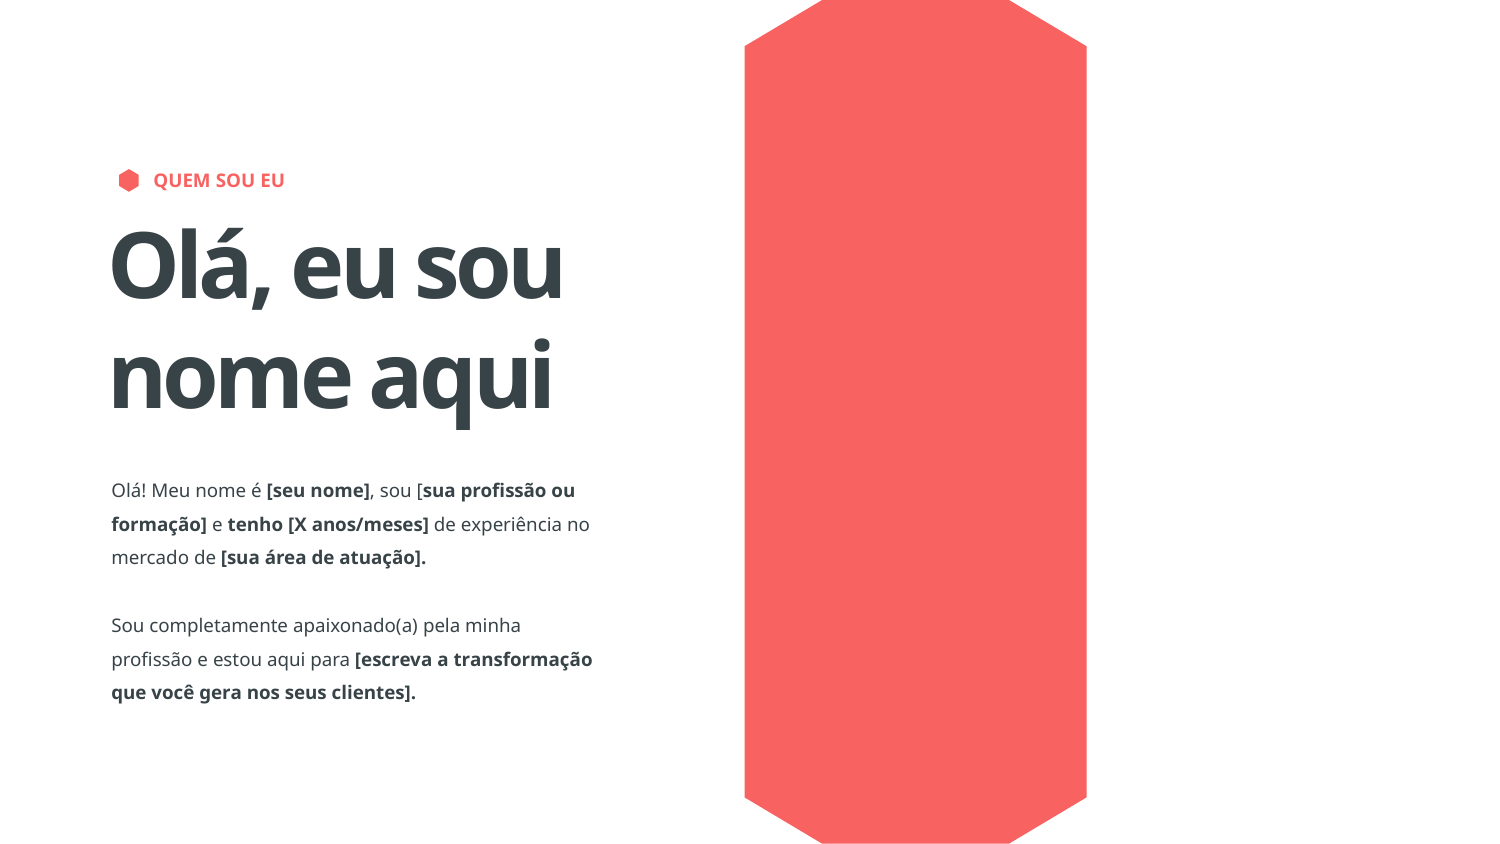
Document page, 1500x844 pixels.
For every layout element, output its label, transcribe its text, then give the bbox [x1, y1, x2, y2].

text_box Olá, eu sou nome aqui [92, 199, 679, 434]
text_box Olá! Meu nome é [seu nome], sou [sua profissão ou formação] e tenho [X anos/meses] de experiência no mercado de [sua área de atuação]. Sou completamente apaixonado(a) pela minha profissão e estou aqui para [escreva a transformação que você gera nos seus clientes]. [96, 460, 608, 711]
picture [711, 0, 1500, 844]
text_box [119, 161, 306, 200]
